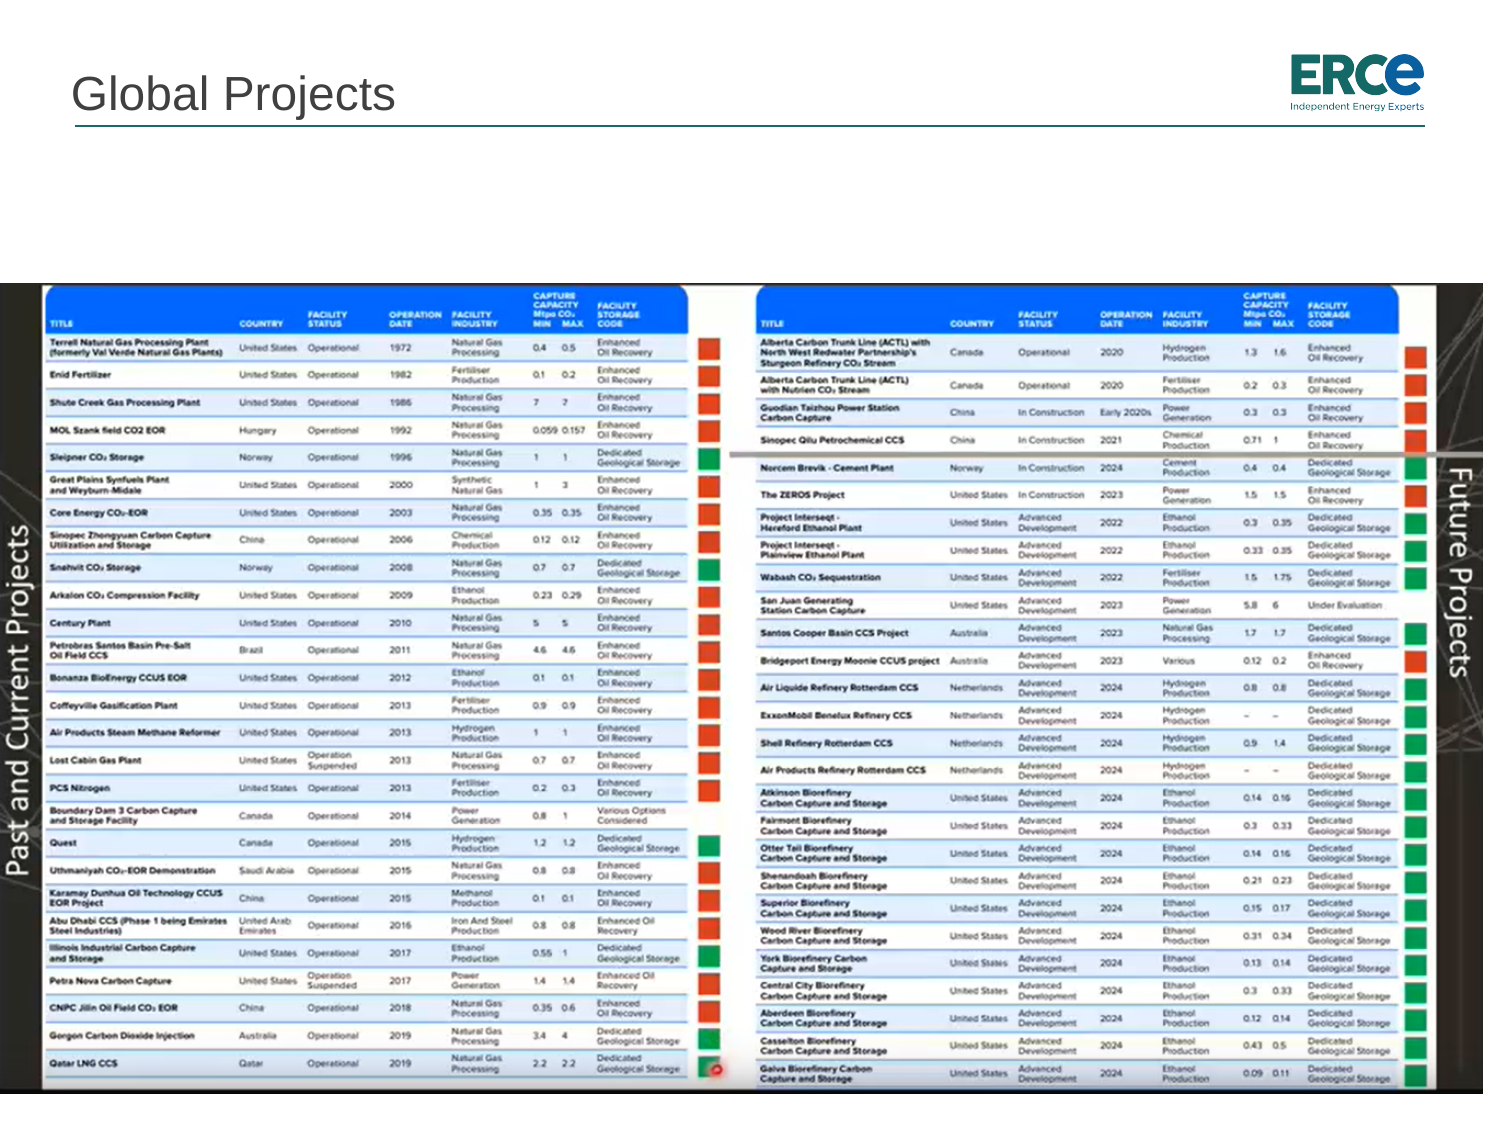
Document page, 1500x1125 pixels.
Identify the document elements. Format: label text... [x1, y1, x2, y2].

picture [0, 283, 1483, 1094]
title Global Projects [56, 10, 1428, 129]
